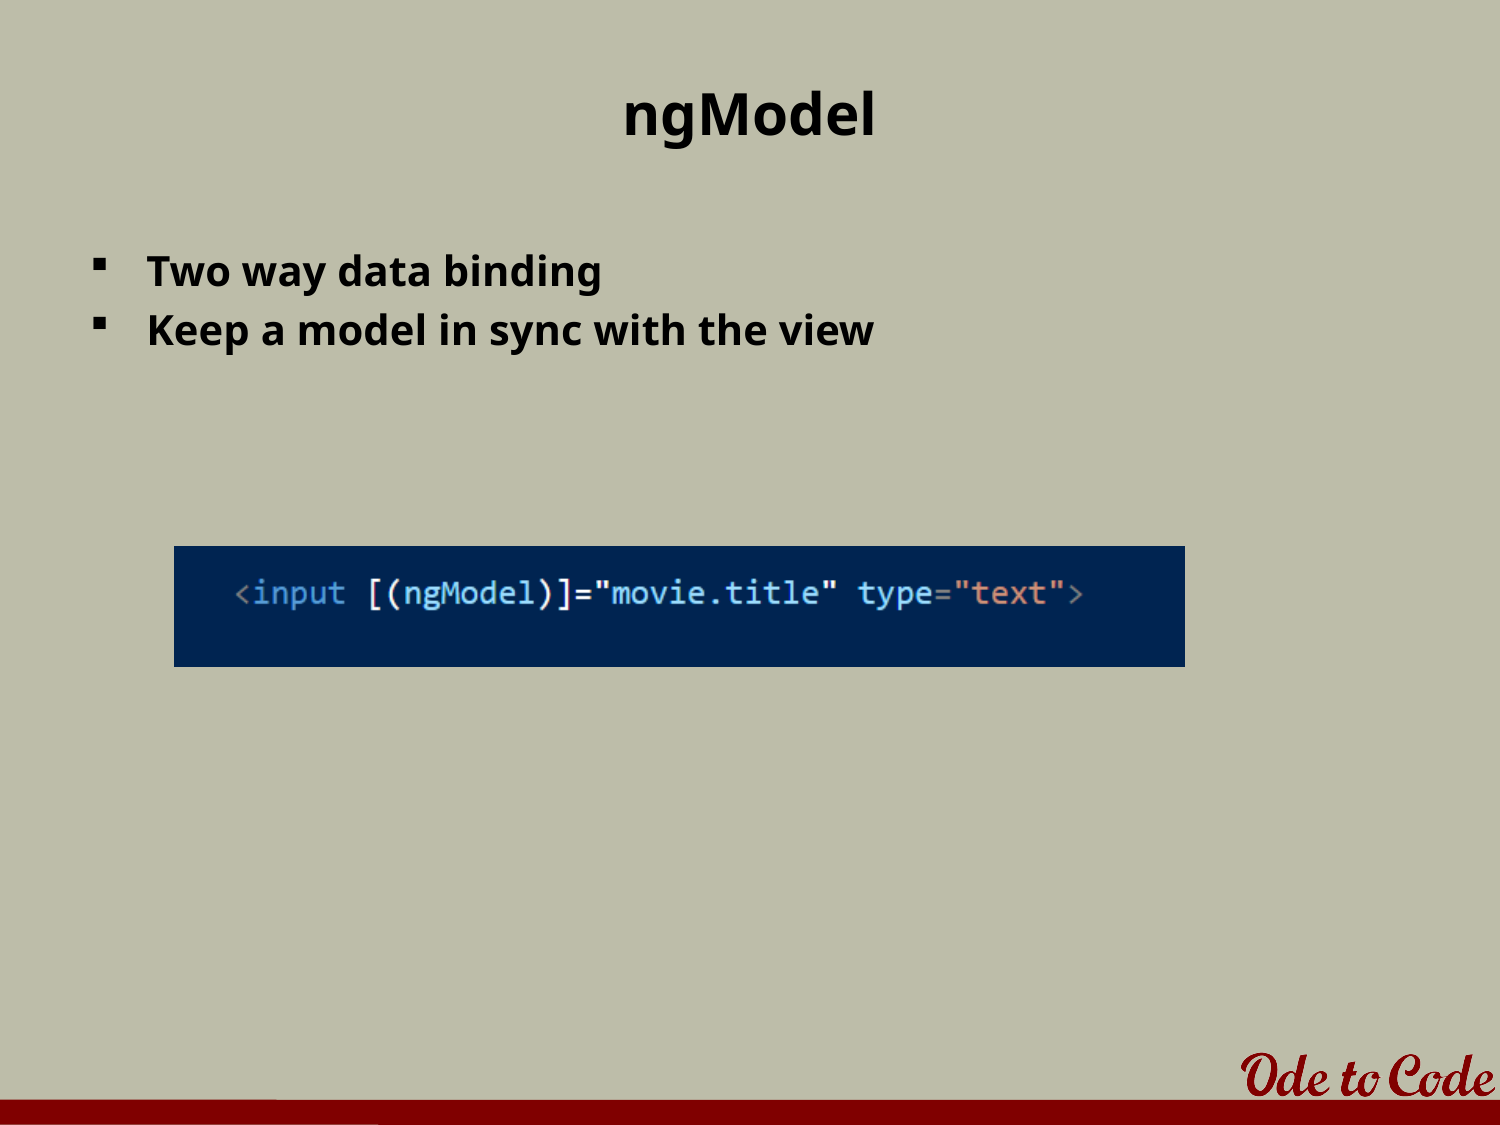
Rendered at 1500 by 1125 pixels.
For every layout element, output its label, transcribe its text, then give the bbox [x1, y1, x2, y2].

title ngModel [74, 49, 1426, 176]
picture [1187, 975, 1500, 1125]
list Two way data binding Keep a model in sync with the view [74, 237, 1426, 976]
picture [174, 546, 1185, 667]
